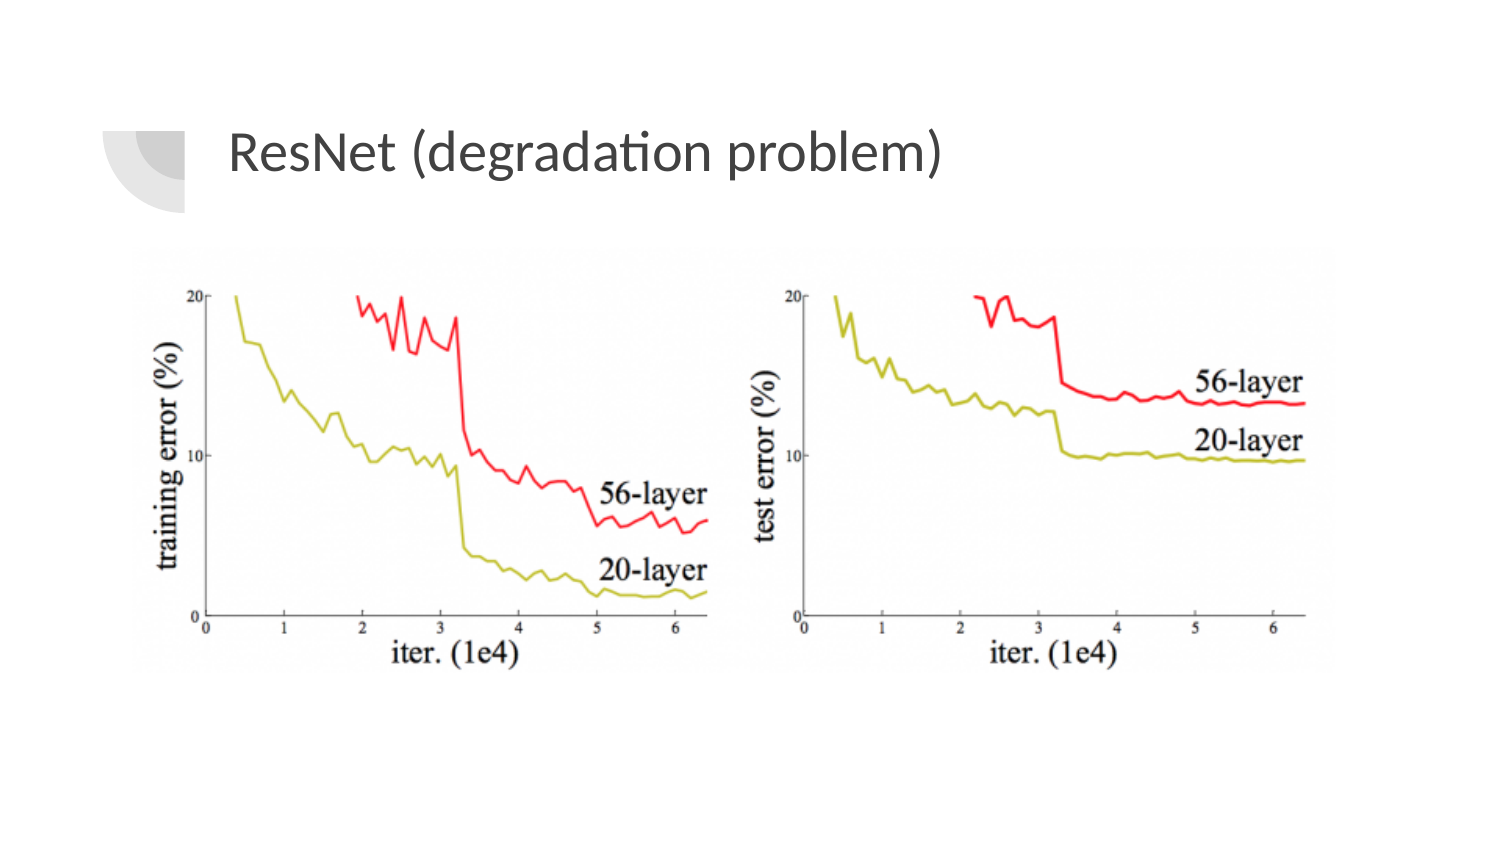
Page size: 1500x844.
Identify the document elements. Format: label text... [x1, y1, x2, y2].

title ResNet (degradation problem) [213, 98, 1368, 263]
picture [132, 247, 1337, 673]
